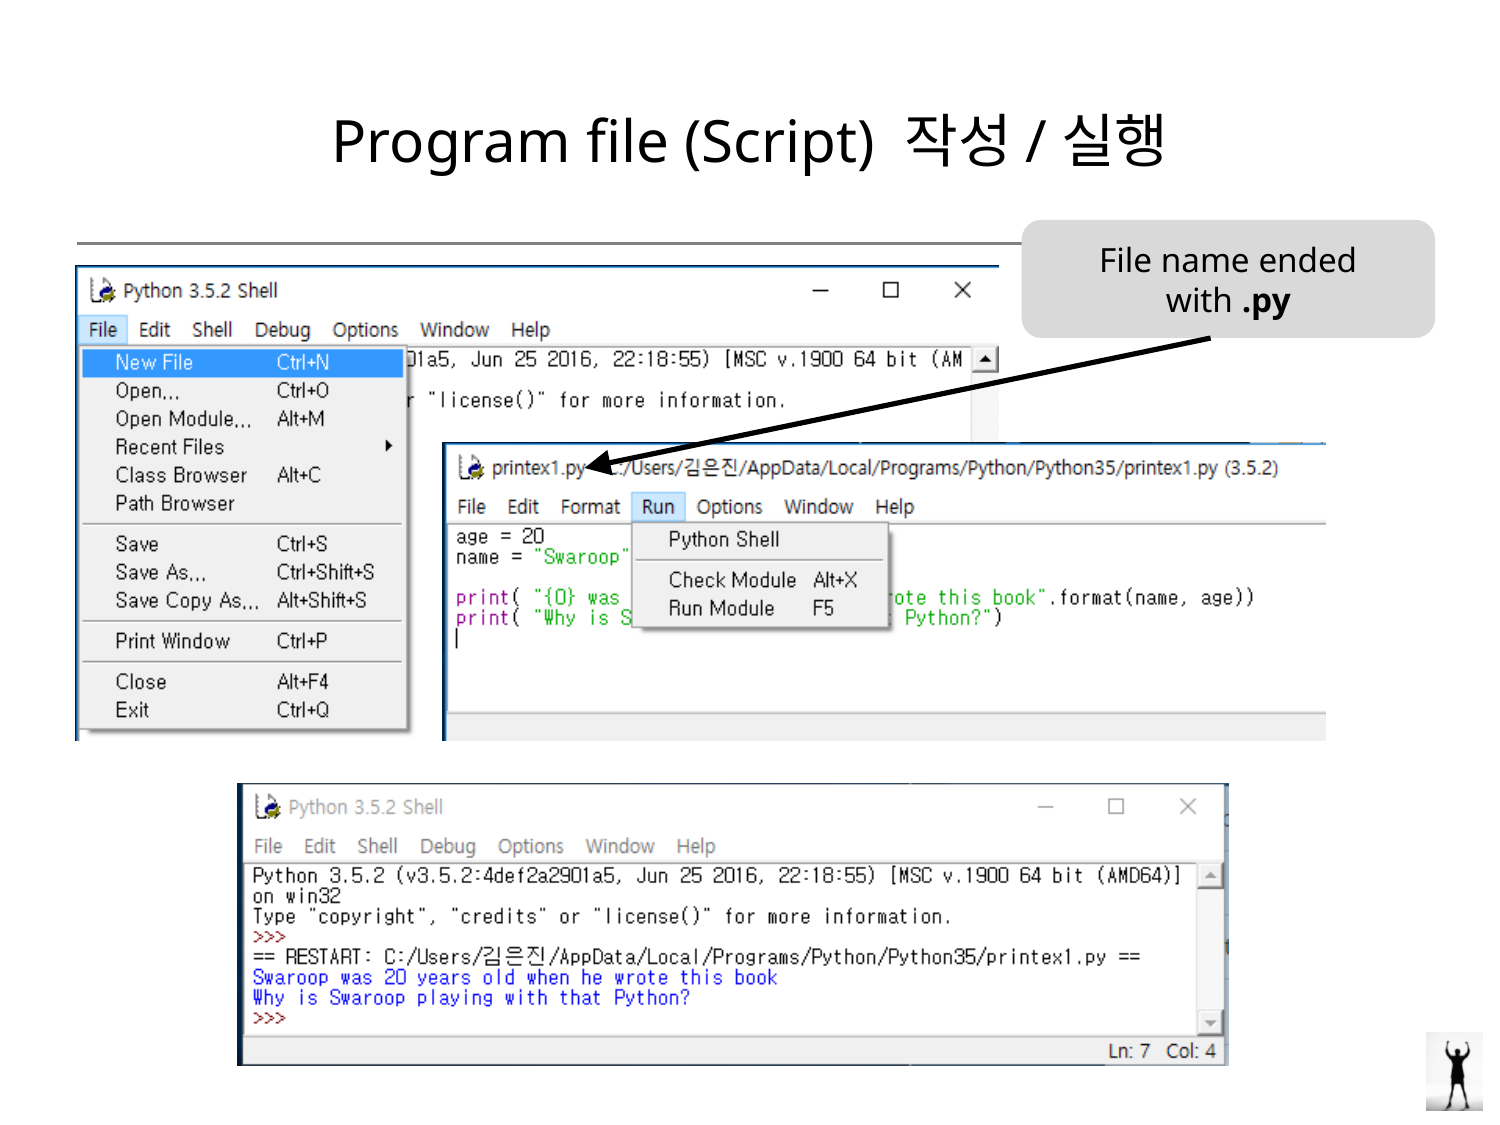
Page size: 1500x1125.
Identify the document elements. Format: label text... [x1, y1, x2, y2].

text_box File name ended with .py [1019, 217, 1438, 341]
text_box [584, 337, 1211, 469]
picture [1426, 1032, 1483, 1111]
title Program file (Script) 작성/실행 [75, 45, 1425, 233]
picture [237, 782, 1229, 1067]
picture [74, 265, 1326, 741]
